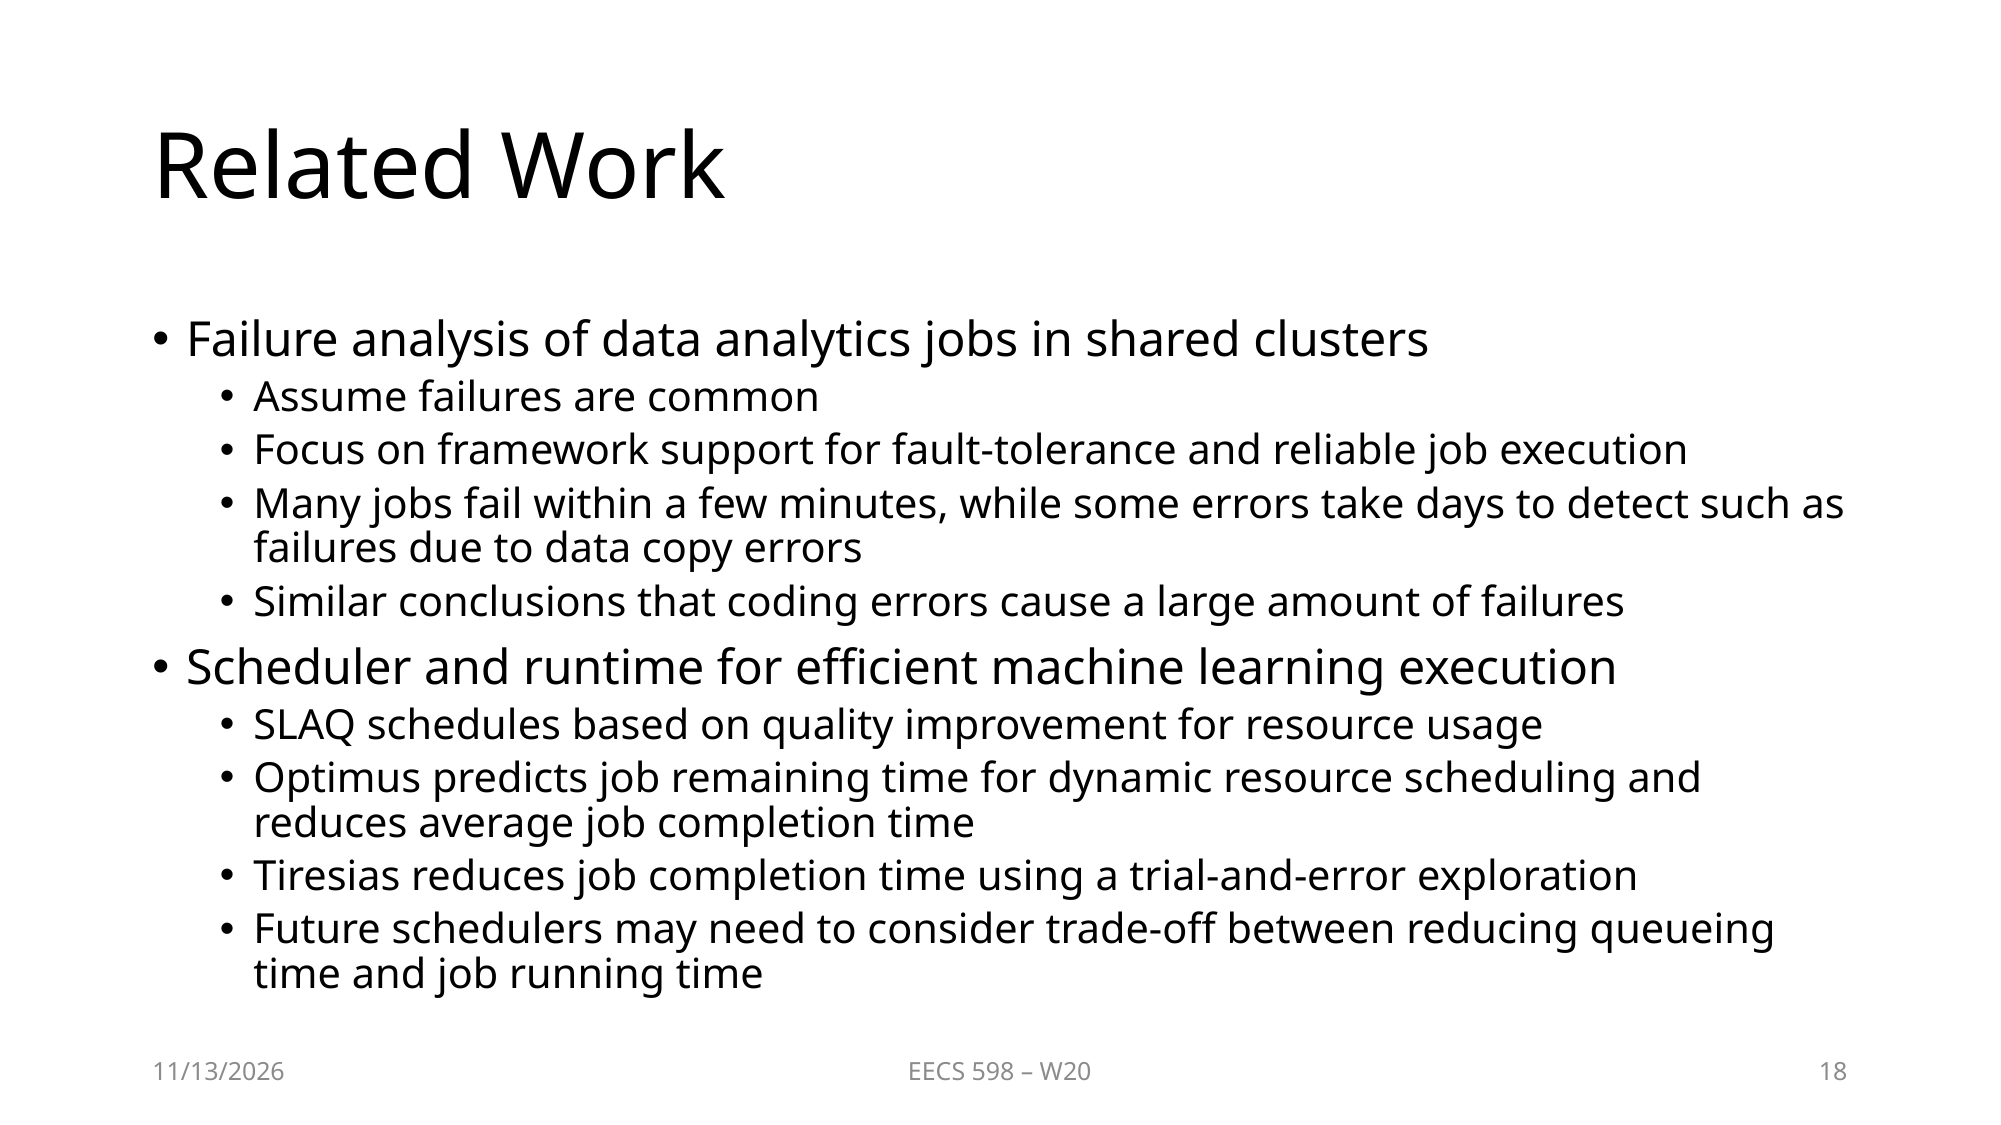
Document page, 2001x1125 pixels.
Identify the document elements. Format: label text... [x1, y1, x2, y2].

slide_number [137, 1042, 588, 1103]
footer EECS 598 – W20 [662, 1042, 1338, 1103]
title Related Work [137, 59, 1863, 278]
list Failure analysis of data analytics jobs in shared clusters Assume failures are common Focus on framework support for fault-tolerance and reliable job execution Many jobs fail within a few minutes, while some errors take days to detect such as failures due to data copy errors Similar conclusions that coding errors cause a large amount of failures Scheduler and runtime for efficient machine learning execution SLAQ schedules based on quality improvement for resource usage Optimus predicts job remaining time for dynamic resource scheduling and reduces average job completion time Tiresias reduces job completion time using a trial-and-error exploration Future schedulers may need to consider trade-off between reducing queueing time and job running time [137, 299, 1863, 1014]
slide_number 18 [1412, 1042, 1863, 1103]
